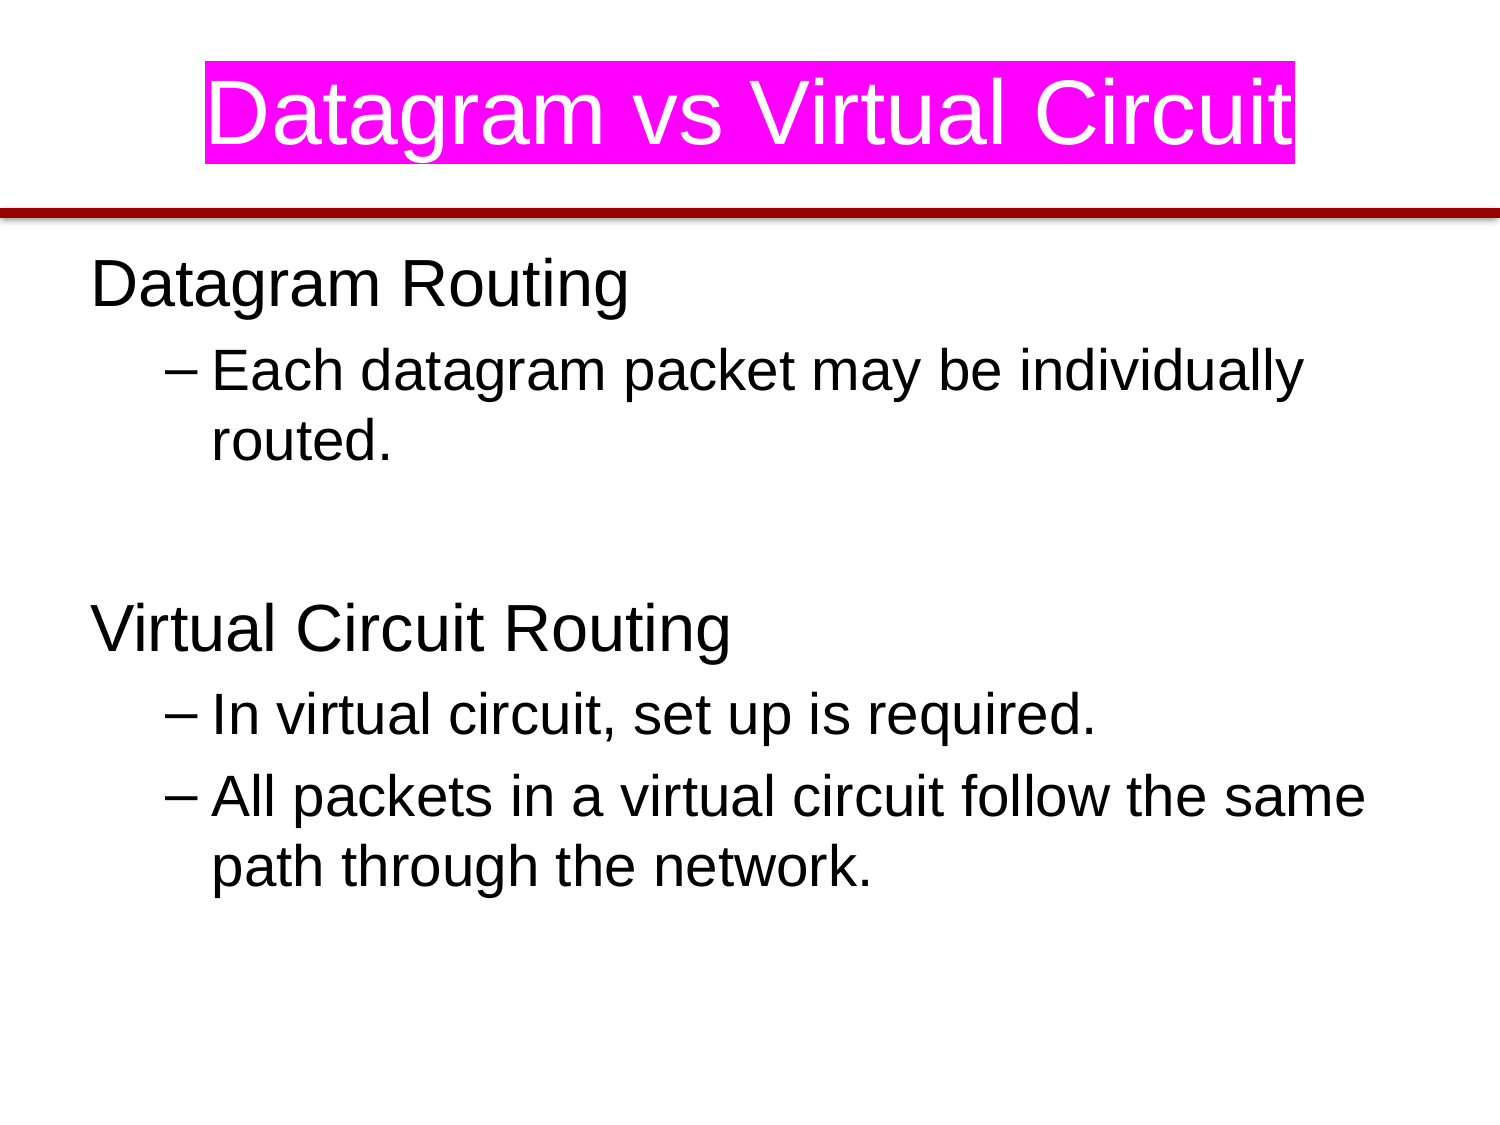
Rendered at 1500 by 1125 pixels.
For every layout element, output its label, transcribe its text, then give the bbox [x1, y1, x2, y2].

list Datagram Routing Each datagram packet may be individually routed. Virtual Circuit Routing In virtual circuit, set up is required. All packets in a virtual circuit follow the same path through the network. [75, 232, 1425, 1005]
title Datagram vs Virtual Circuit [75, 13, 1425, 202]
